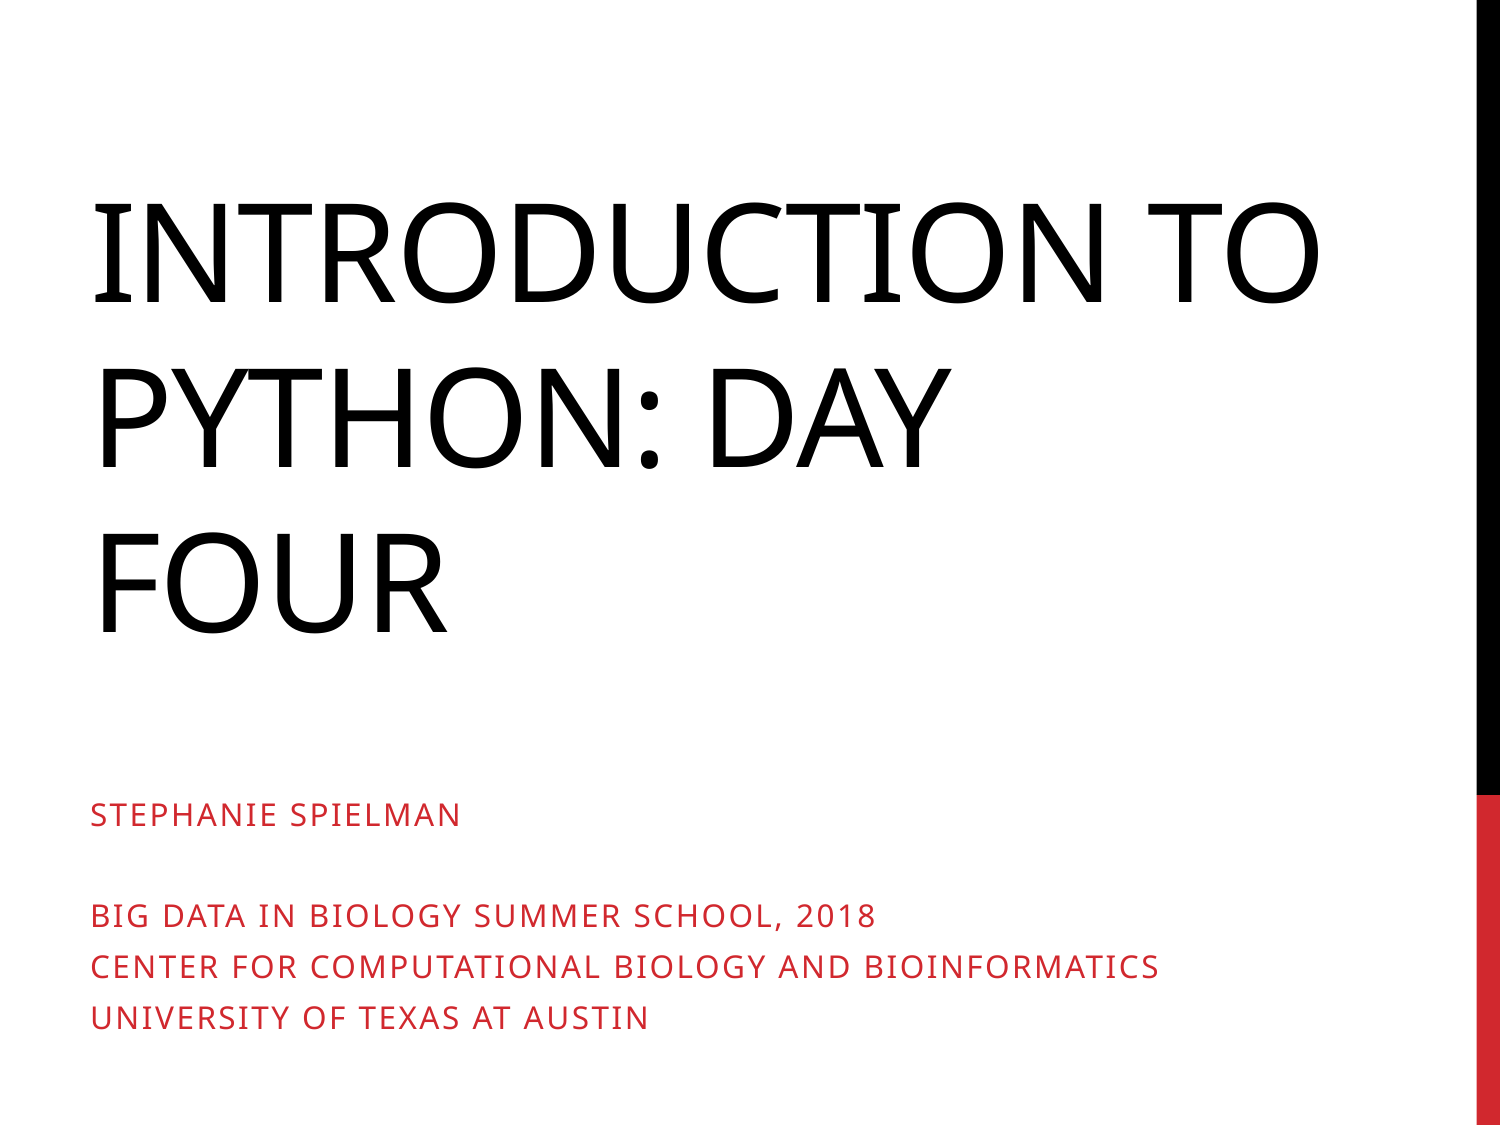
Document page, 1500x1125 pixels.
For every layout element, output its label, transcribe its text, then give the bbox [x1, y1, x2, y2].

subtitle Stephanie Spielman Big data in biology summer school, 2018 Center for computational biology and bioinformatics University of Texas at austin [75, 787, 1468, 1047]
title Introduction to Python: Day four [75, 37, 1350, 787]
